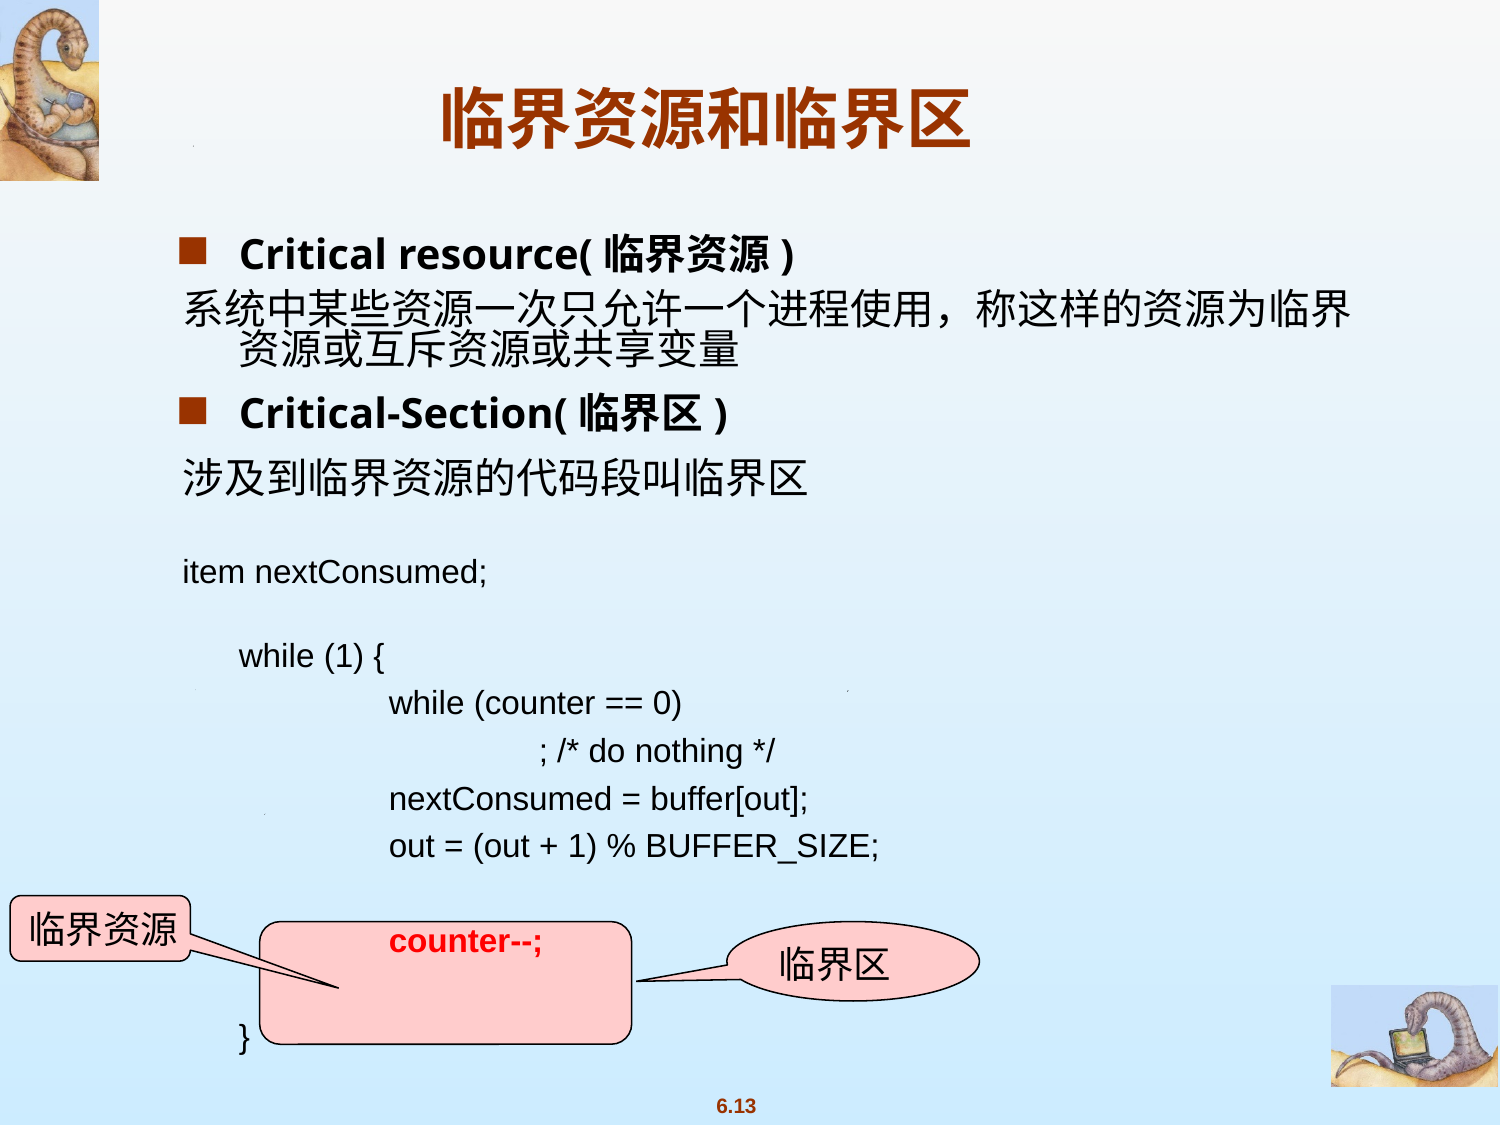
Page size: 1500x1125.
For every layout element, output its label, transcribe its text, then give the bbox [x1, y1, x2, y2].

picture [0, 0, 99, 181]
text_box 临界区 [636, 921, 980, 1001]
picture [1331, 985, 1498, 1087]
text_box 临界资源 [10, 895, 339, 989]
title 临界资源和临界区 [111, 57, 1301, 164]
text_box [259, 921, 632, 1045]
list Critical resource(临界资源) 系统中某些资源一次只允许一个进程使用，称这样的资源为临界资源或互斥资源或共享变量 Critical-Section(临界区) 涉及到临界资源的代码段叫临界区 item nextConsumed; while (1) { while (counter == 0) ; /* do nothing */ nextConsumed = buffer[out]; out = (out + 1) % BUFFER_SIZE; counter--; } [167, 220, 1394, 896]
